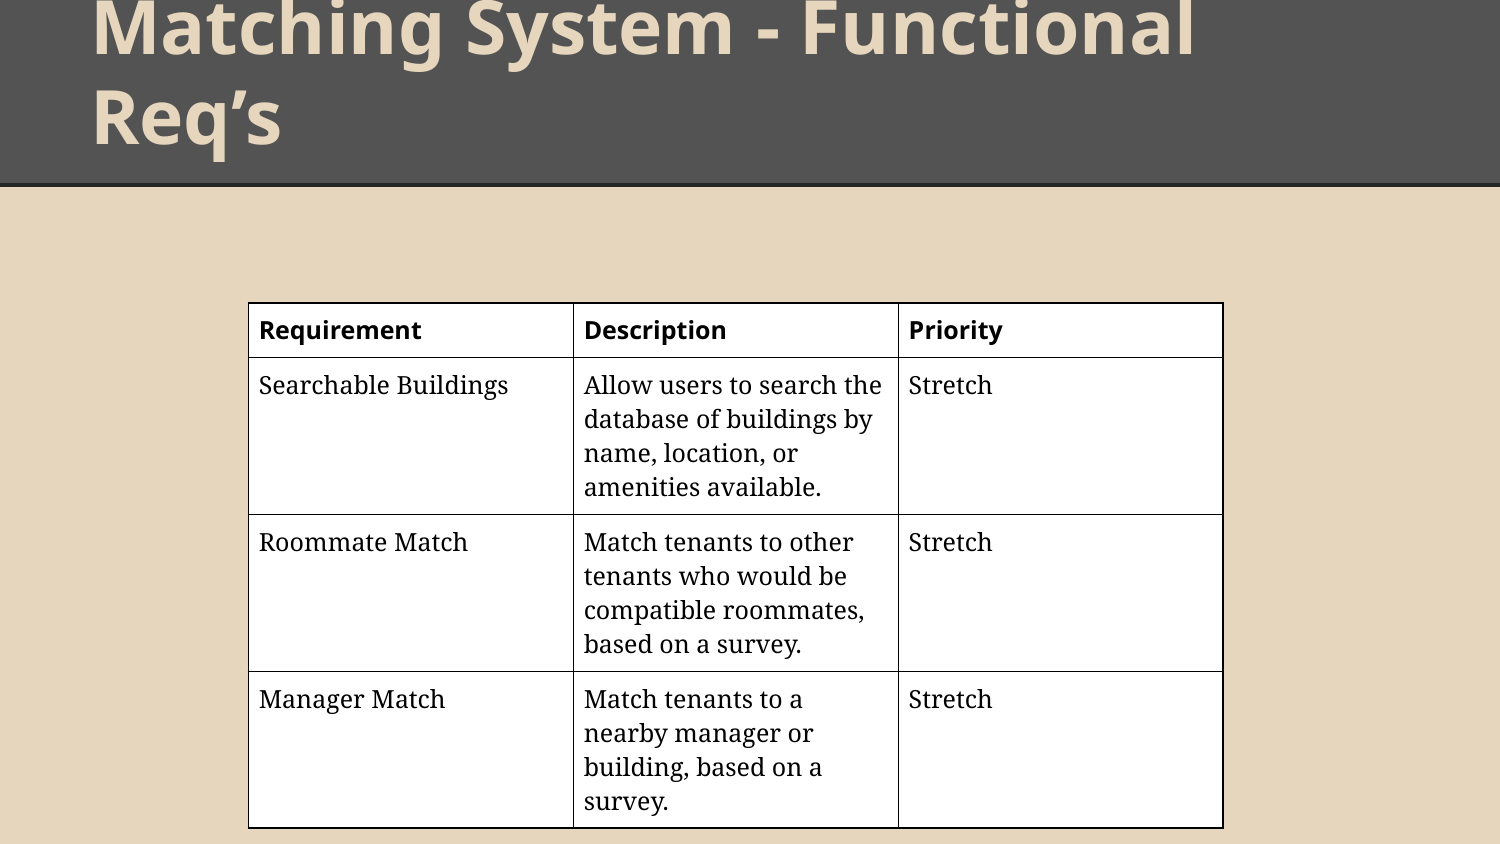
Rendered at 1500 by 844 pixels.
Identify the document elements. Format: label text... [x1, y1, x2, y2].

table_cell Match tenants to other tenants who would be compatible roommates, based on a survey. [574, 515, 898, 671]
table_cell Match tenants to a nearby manager or building, based on a survey. [574, 672, 898, 827]
table_header Priority [899, 304, 1222, 357]
table_cell Stretch [899, 672, 1222, 827]
table_header Requirement [249, 304, 573, 357]
table_cell Allow users to search the database of buildings by name, location, or amenities available. [574, 358, 898, 514]
table_cell Manager Match [249, 672, 573, 827]
table_cell Stretch [899, 515, 1222, 671]
table_cell Stretch [899, 358, 1222, 514]
table_cell Searchable Buildings [249, 358, 573, 514]
table_header Description [574, 304, 898, 357]
title Matching System - Functional Req’s [75, 33, 1425, 175]
table_cell Roommate Match [249, 515, 573, 671]
